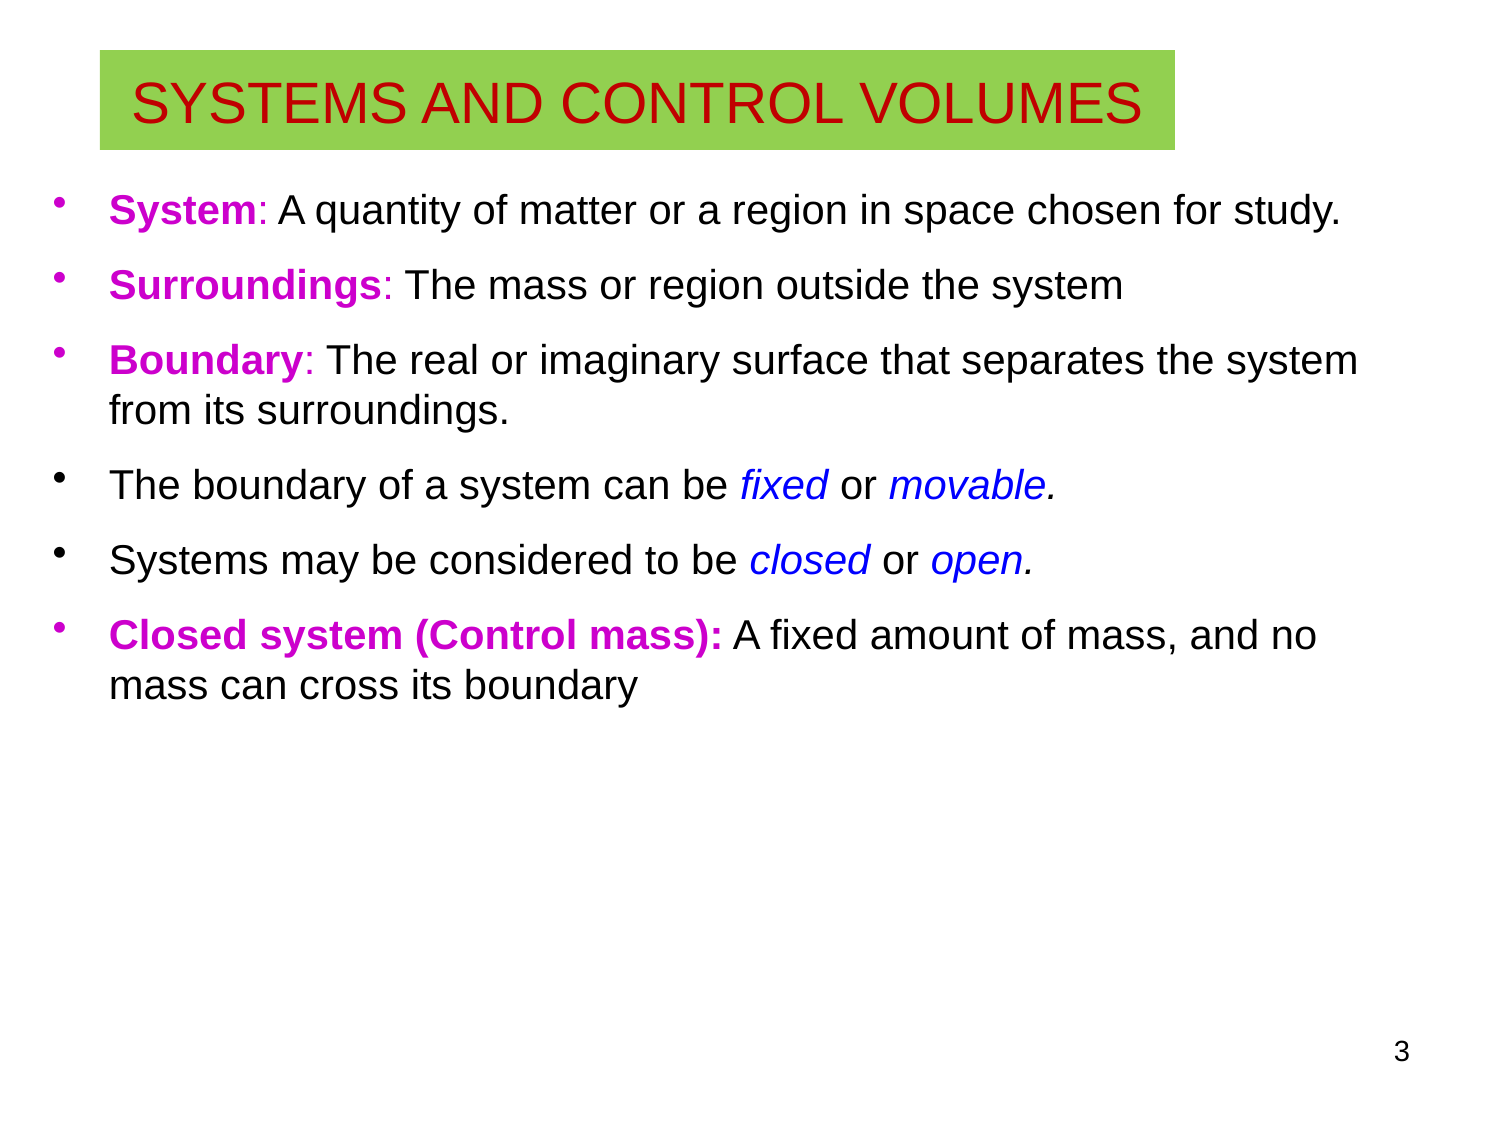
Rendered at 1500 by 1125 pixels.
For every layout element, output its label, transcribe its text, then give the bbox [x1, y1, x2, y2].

list System: A quantity of matter or a region in space chosen for study. Surroundings: The mass or region outside the system Boundary: The real or imaginary surface that separates the system from its surroundings. The boundary of a system can be fixed or movable. Systems may be considered to be closed or open. Closed system (Control mass): A fixed amount of mass, and no mass can cross its boundary [37, 174, 1438, 738]
title SYSTEMS AND CONTROL VOLUMES [99, 50, 1175, 150]
slide_number 3 [1074, 1024, 1426, 1103]
